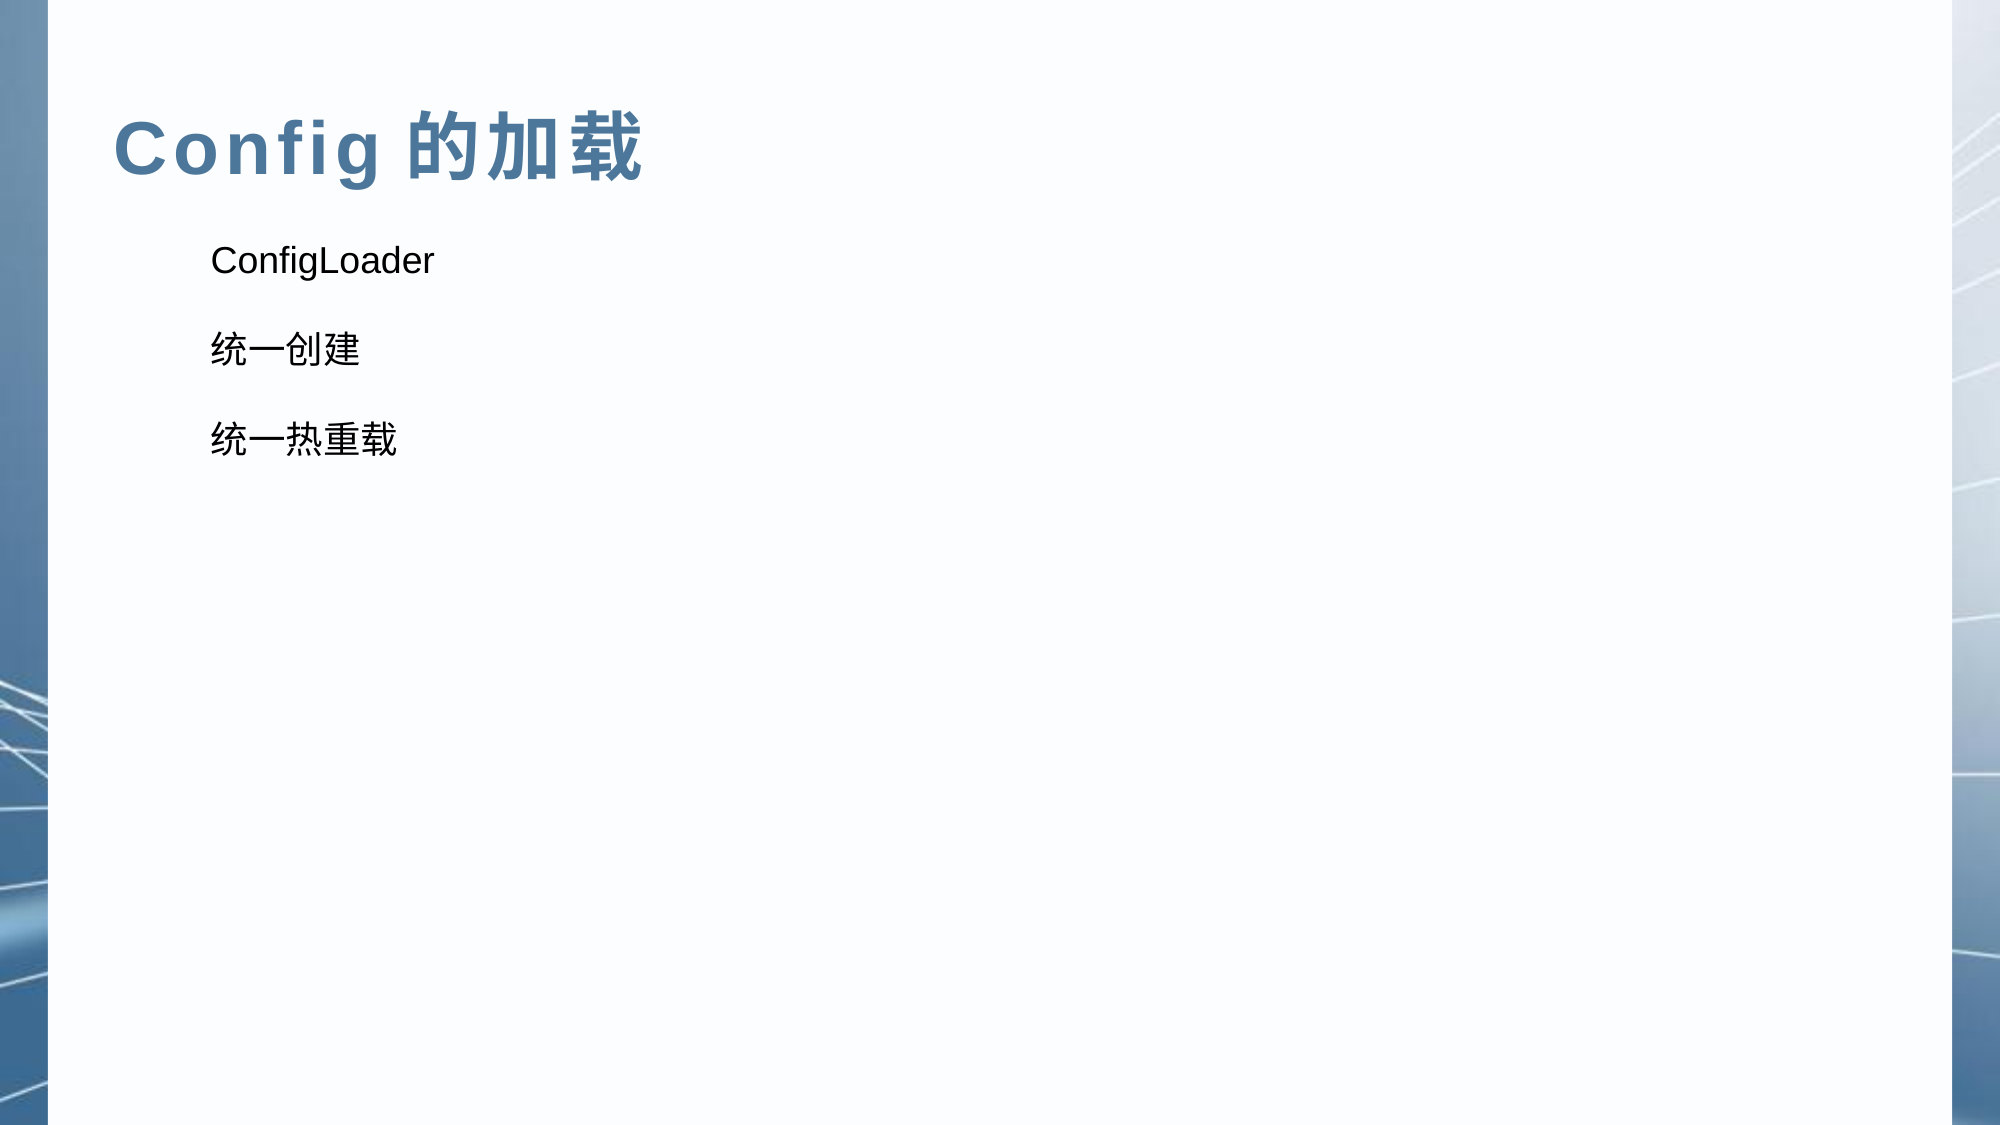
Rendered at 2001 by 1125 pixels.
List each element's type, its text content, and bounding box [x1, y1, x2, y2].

text_box Config的加载 [98, 86, 1940, 203]
picture [1953, 0, 2000, 1125]
text_box ConfigLoader 统一创建 统一热重载 [195, 228, 1690, 991]
picture [0, 0, 47, 1125]
